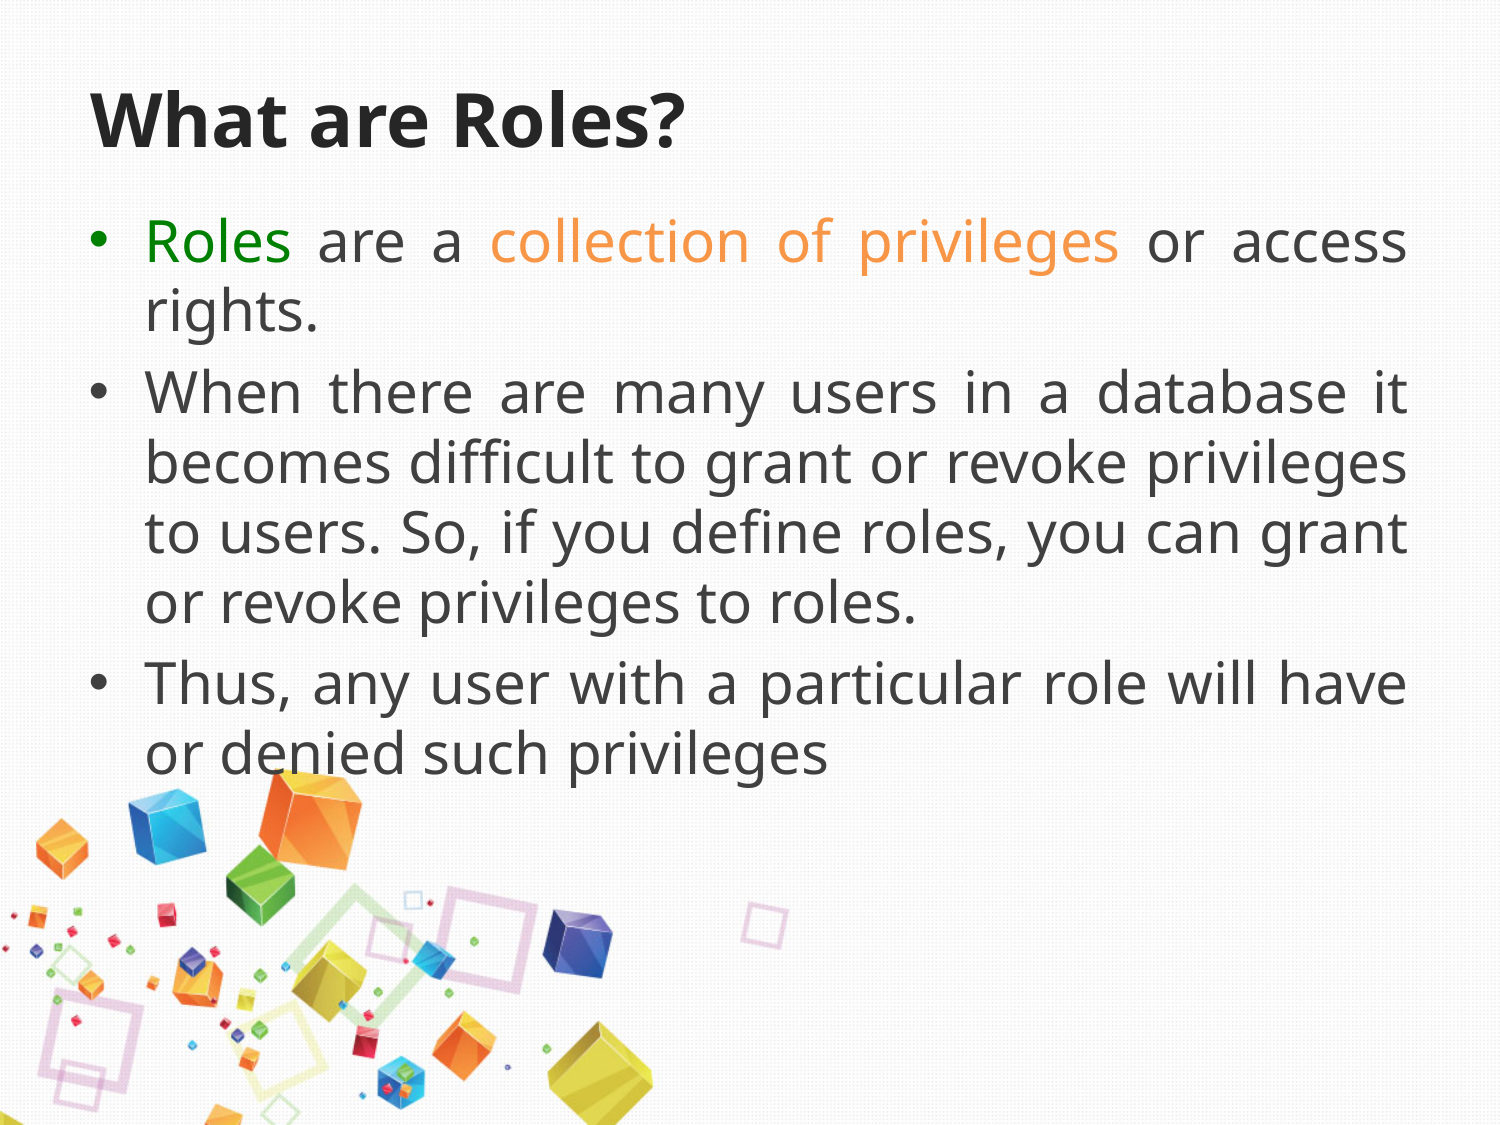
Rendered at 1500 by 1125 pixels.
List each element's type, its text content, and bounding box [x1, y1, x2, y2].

picture [0, 0, 1500, 1125]
title What are Roles? [75, 24, 1425, 212]
list Roles are a collection of privileges or access rights. When there are many users in a database it becomes difficult to grant or revoke privileges to users. So, if you define roles, you can grant or revoke privileges to roles. Thus, any user with a particular role will have or denied such privileges [73, 196, 1424, 939]
